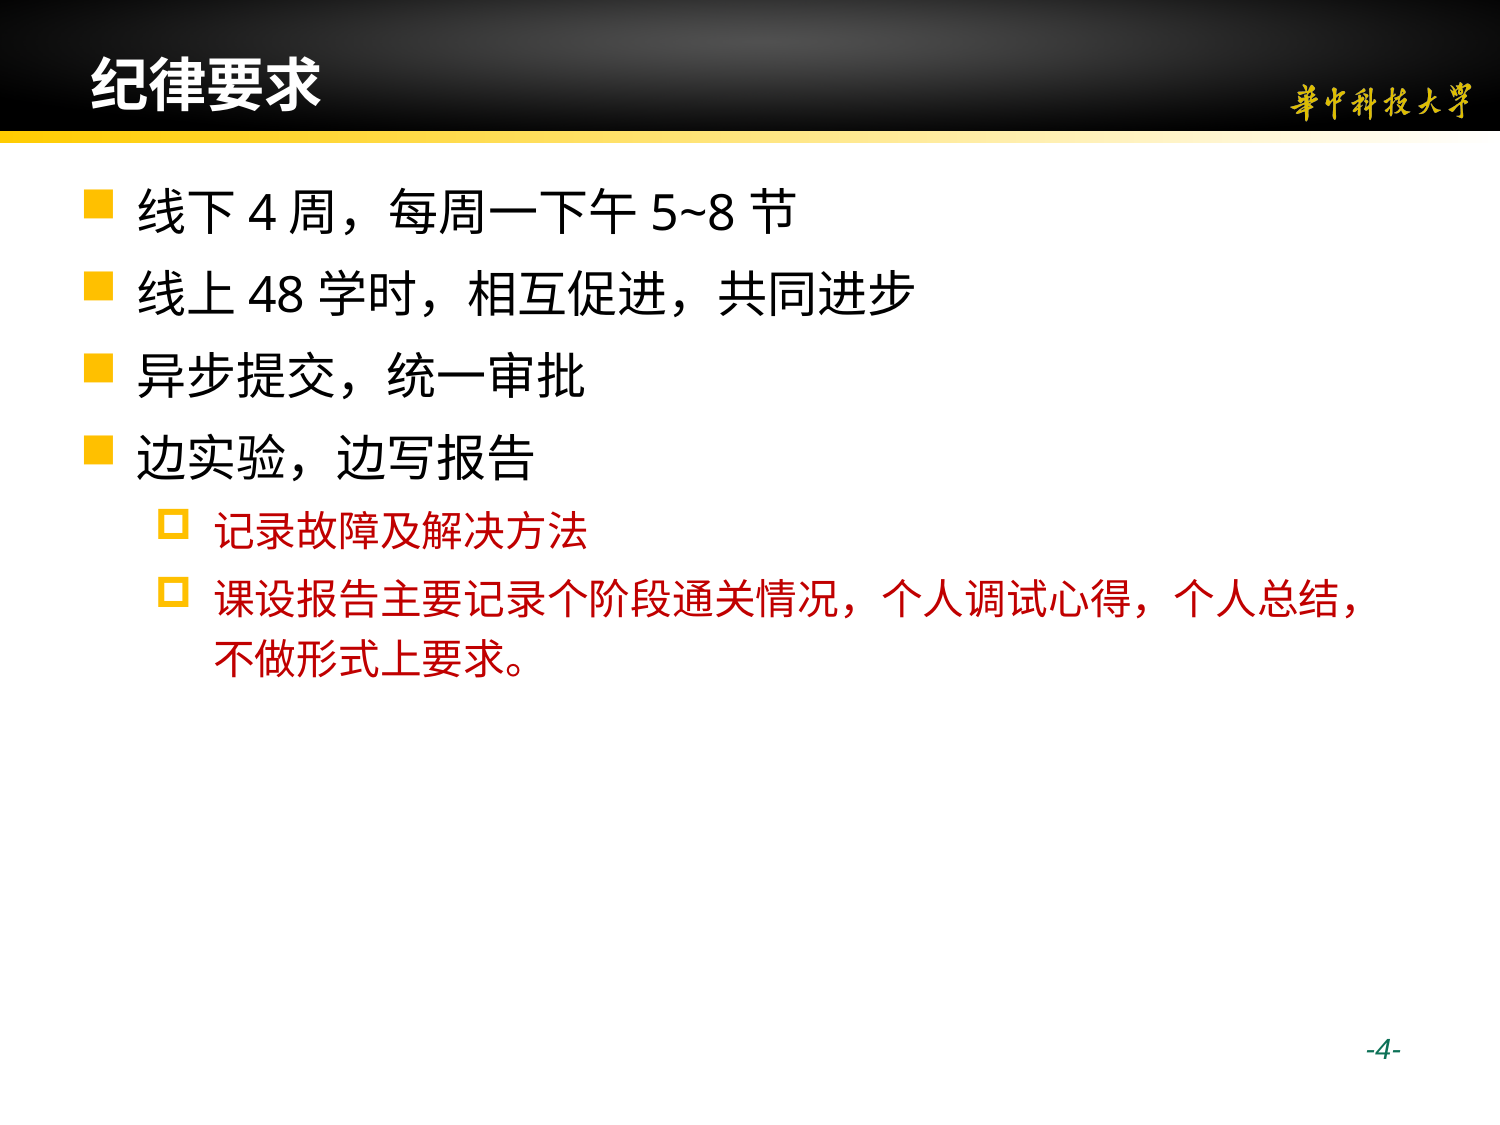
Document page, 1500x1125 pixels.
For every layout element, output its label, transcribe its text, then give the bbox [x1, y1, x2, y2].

picture [0, 0, 1500, 131]
title 纪律要求 [75, 35, 1425, 131]
list 线下4周，每周一下午5~8节 线上48学时，相互促进，共同进步 异步提交，统一审批 边实验，边写报告 记录故障及解决方法 课设报告主要记录个阶段通关情况，个人调试心得，个人总结，不做形式上要求。 [64, 160, 1413, 1071]
slide_number -4- [1257, 1023, 1425, 1102]
